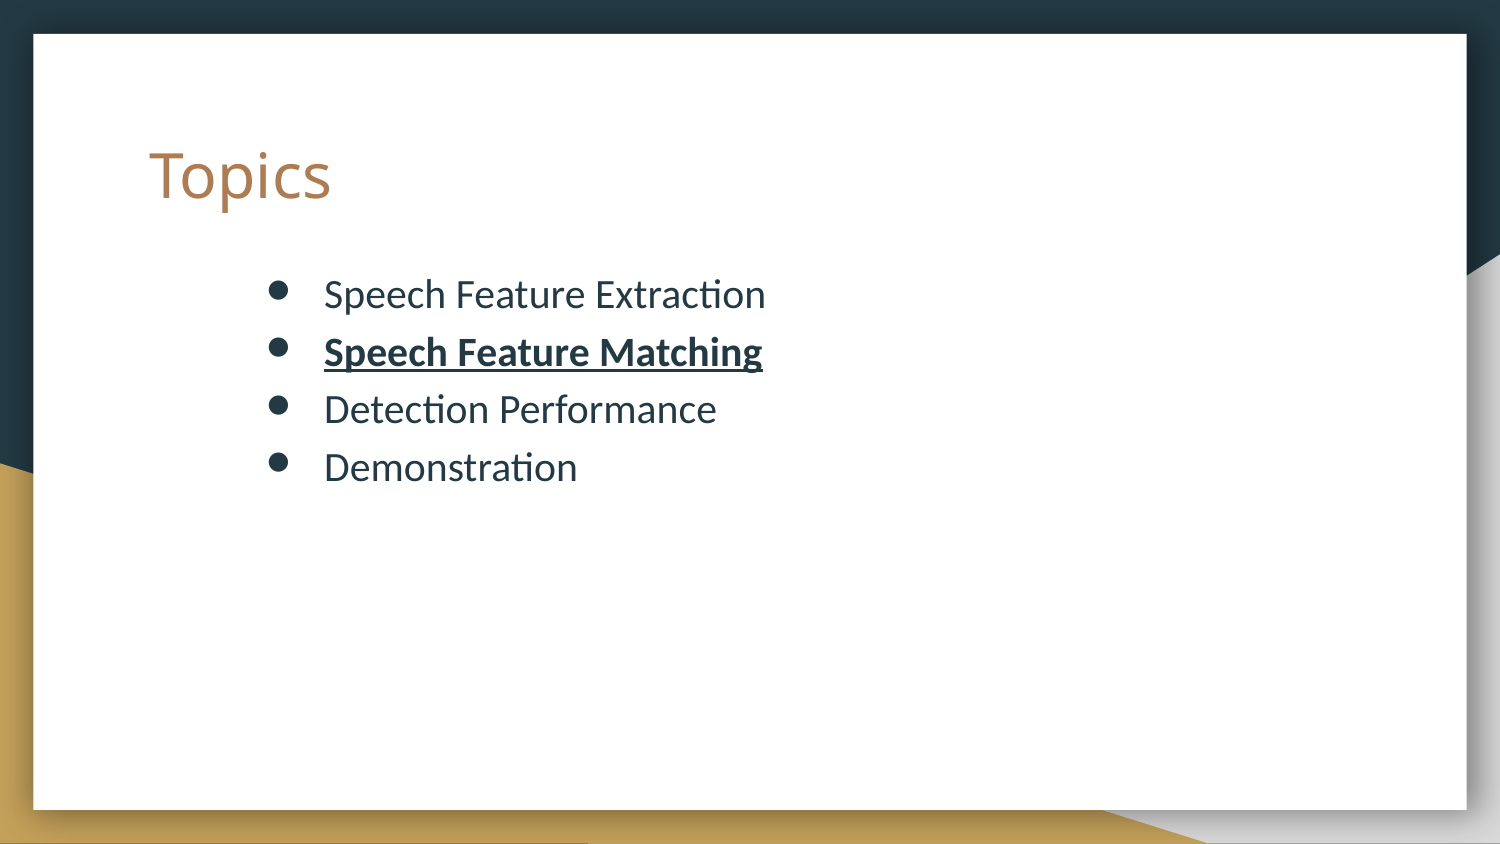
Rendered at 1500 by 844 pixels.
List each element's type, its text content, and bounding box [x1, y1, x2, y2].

list Speech Feature Extraction Speech Feature Matching Detection Performance Demonstration [234, 245, 1266, 688]
title Topics [134, 121, 1366, 245]
